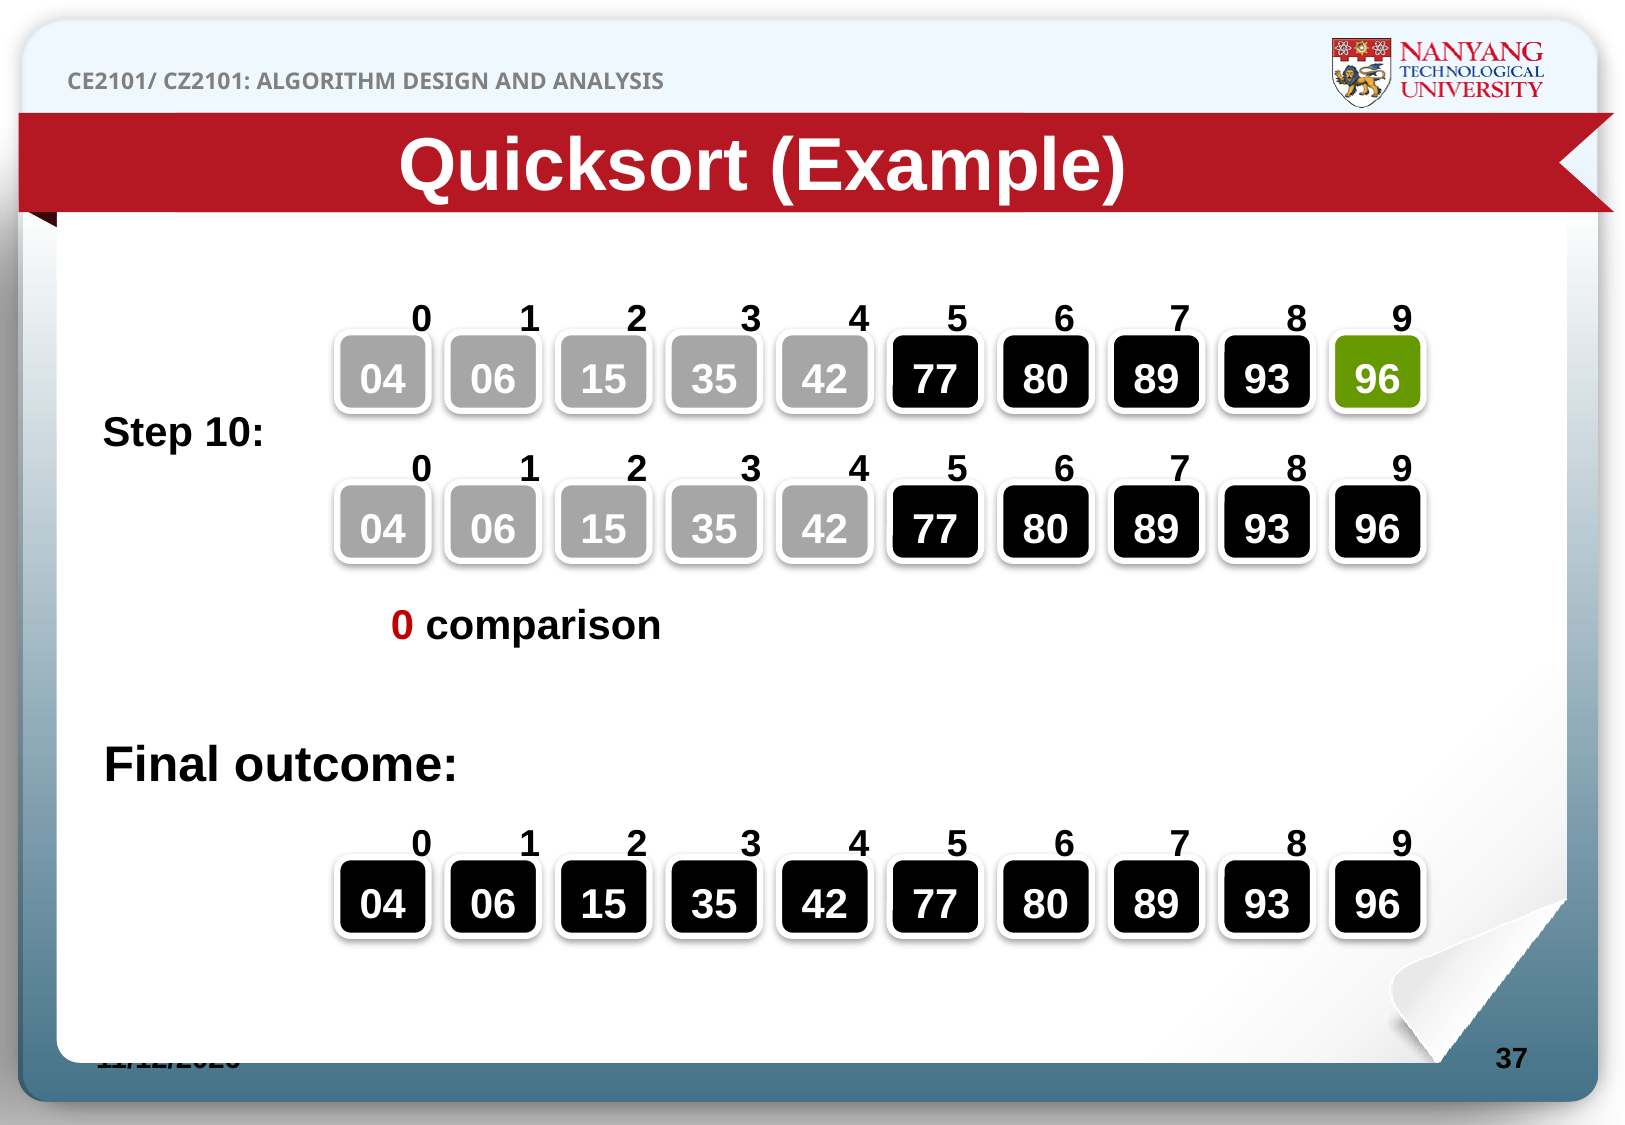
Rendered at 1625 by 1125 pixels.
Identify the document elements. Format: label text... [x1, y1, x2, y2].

text_box Step 10: [87, 387, 281, 463]
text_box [336, 799, 1444, 937]
text_box 0 comparison [376, 600, 678, 655]
text_box Final outcome: [88, 712, 475, 800]
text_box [336, 274, 1444, 412]
list Quicksort (Example) [60, 119, 1467, 201]
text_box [336, 424, 1444, 562]
picture [0, 0, 1625, 1125]
